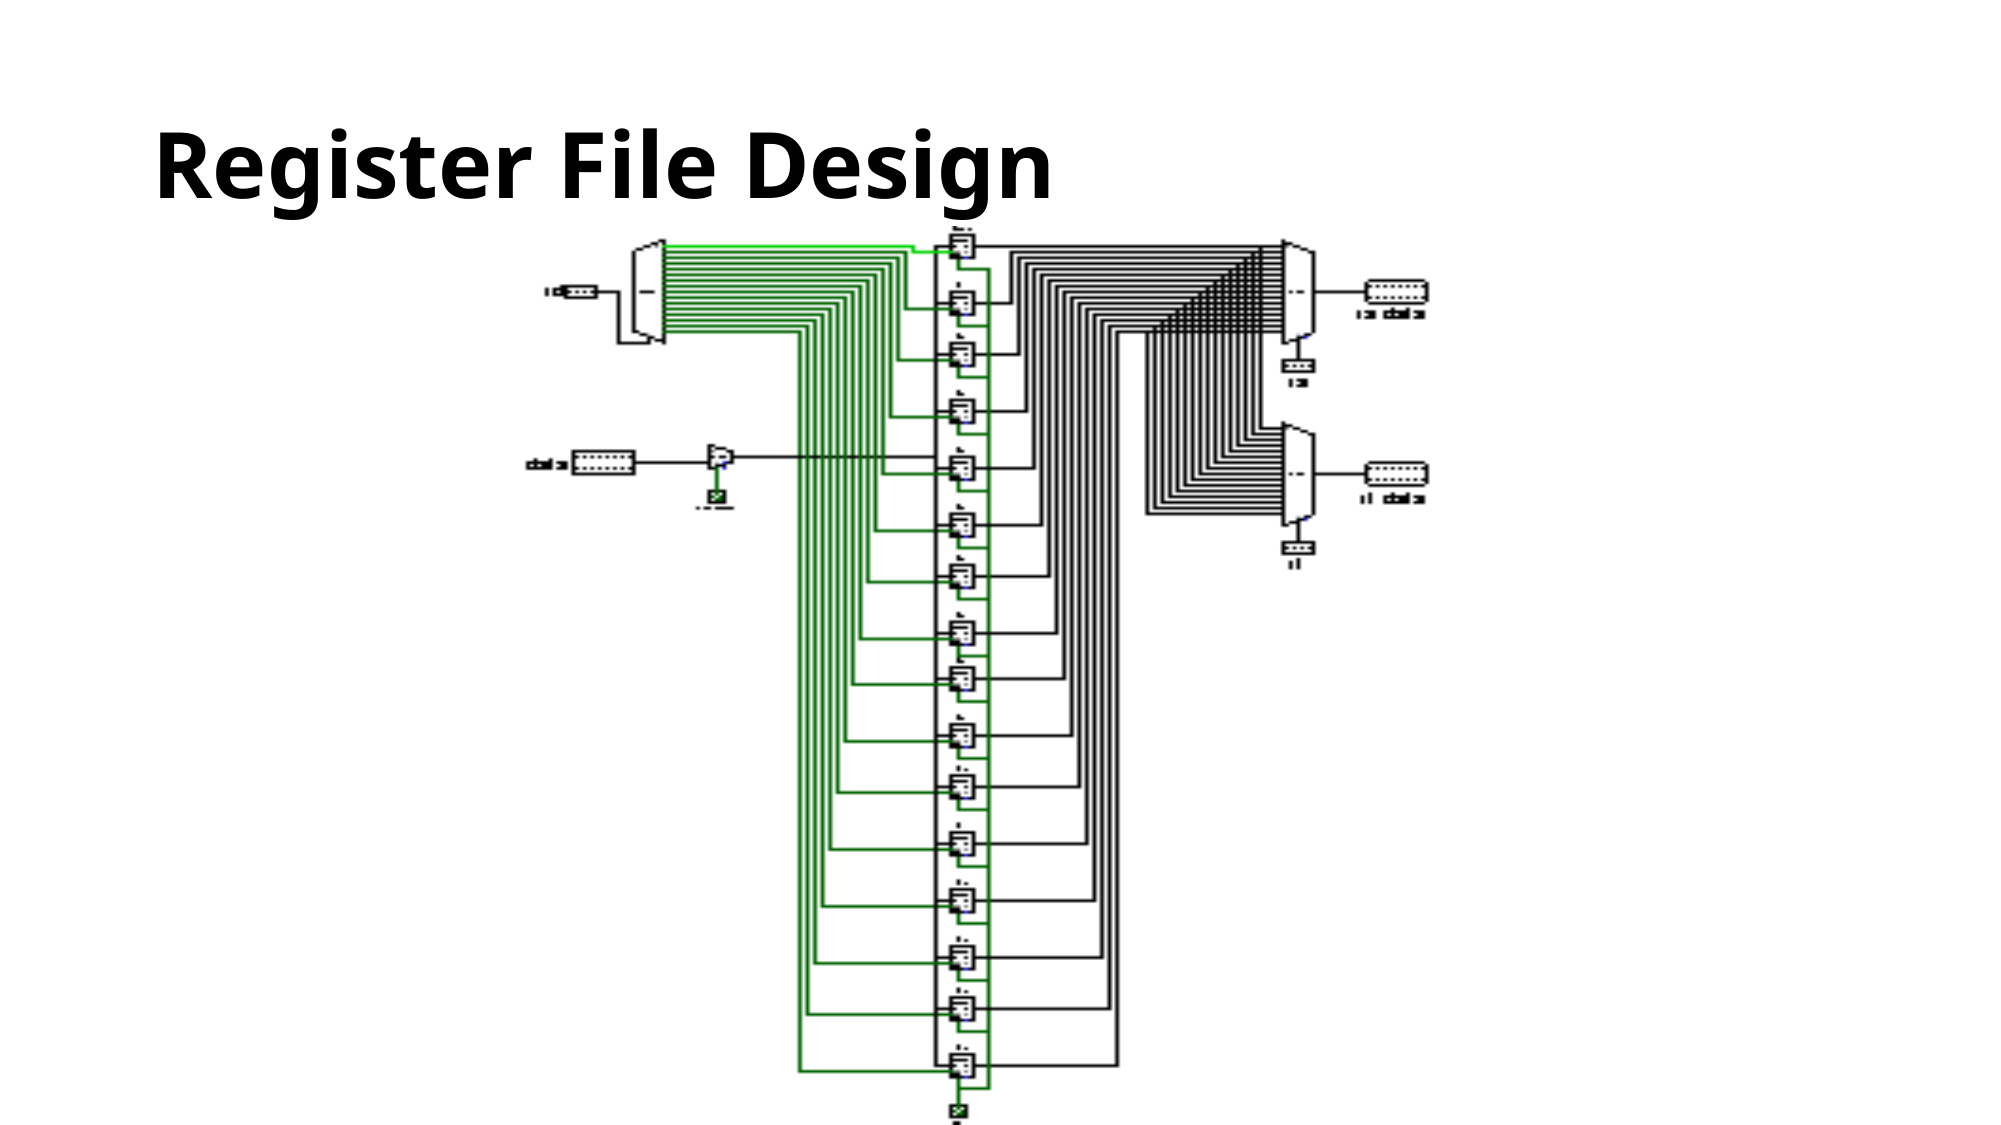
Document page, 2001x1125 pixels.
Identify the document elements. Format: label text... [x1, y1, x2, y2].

title Register File Design [137, 59, 1863, 278]
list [486, 226, 1498, 1125]
